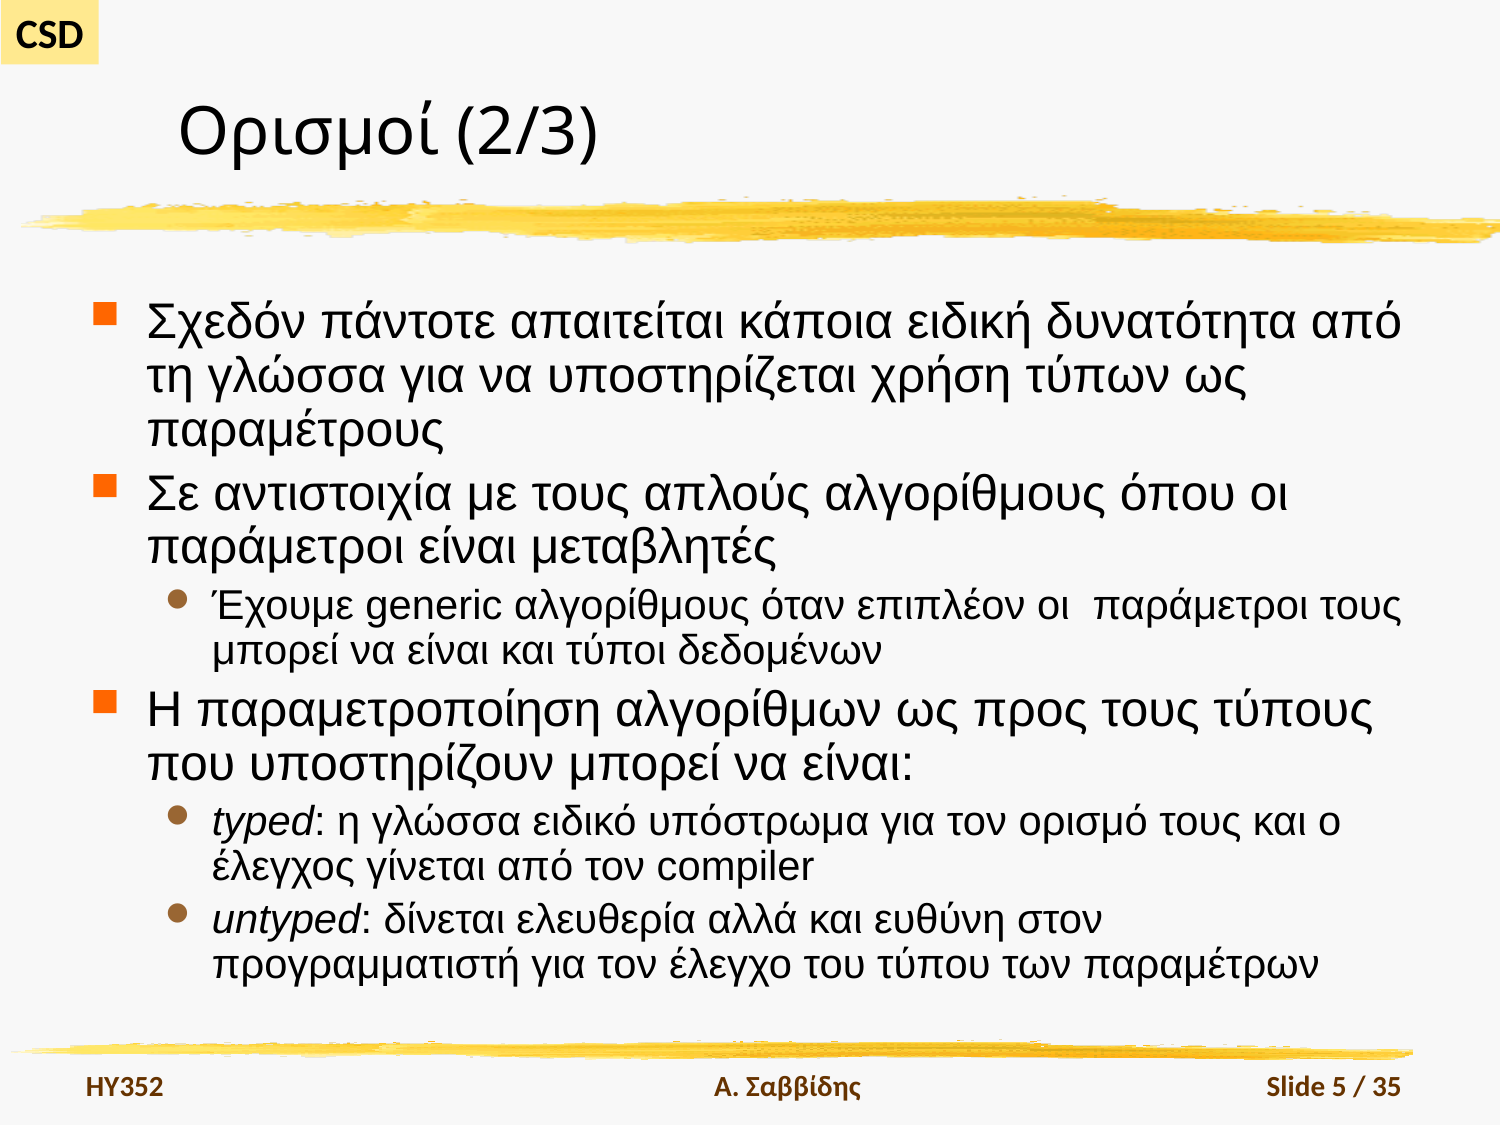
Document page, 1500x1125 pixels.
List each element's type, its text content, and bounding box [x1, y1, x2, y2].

picture [11, 1037, 70, 1064]
footer Α. Σαββίδης [549, 1034, 1025, 1110]
picture [21, 190, 1500, 254]
list Σχεδόν πάντοτε απαιτείται κάποια ειδική δυνατότητα από τη γλώσσα για να υποστηρίζεται χρήση τύπων ως παραμέτρους Σε αντιστοιχία με τους απλούς αλγορίθμους όπου οι παράμετροι είναι μεταβλητές Έχουμε generic αλγορίθμους όταν επιπλέον οι παράμετροι τους μπορεί να είναι και τύποι δεδομένων Η παραμετροποίηση αλγορίθμων ως προς τους τύπους που υποστηρίζουν μπορεί να είναι: typed: η γλώσσα ειδικό υπόστρωμα για τον ορισμό τους και ο έλεγχος γίνεται από τον compiler untyped: δίνεται ελευθερία αλλά και ευθύνη στον προγραμματιστή για τον έλεγχο του τύπου των παραμέτρων [75, 287, 1438, 1013]
picture [400, 1037, 549, 1064]
slide_number Slide 5 / 35 [1104, 1034, 1417, 1110]
title Ορισμοί (2/3) [162, 24, 1500, 175]
slide_number HY352 [70, 1034, 400, 1110]
picture [1025, 1037, 1104, 1064]
